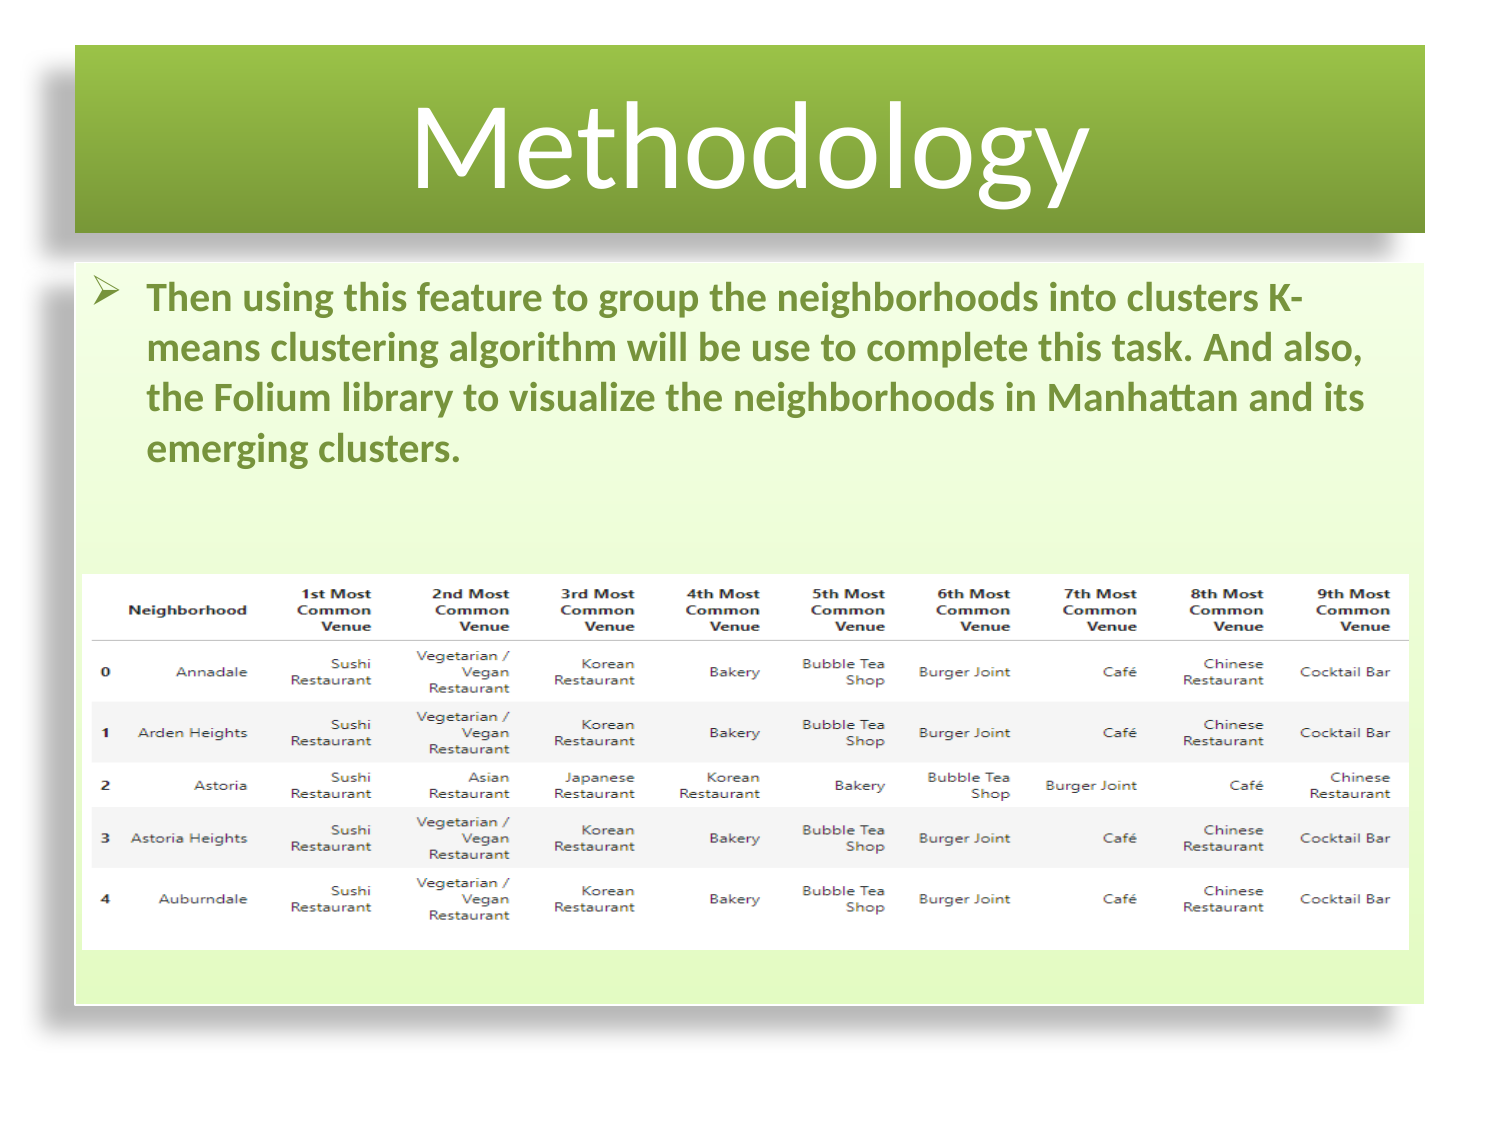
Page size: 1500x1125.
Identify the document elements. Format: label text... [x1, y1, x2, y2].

picture [81, 573, 1409, 950]
list Then using this feature to group the neighborhoods into clusters K-means clustering algorithm will be use to complete this task. And also, the Folium library to visualize the neighborhoods in Manhattan and its emerging clusters. [74, 262, 1426, 1006]
title Methodology [74, 44, 1426, 233]
